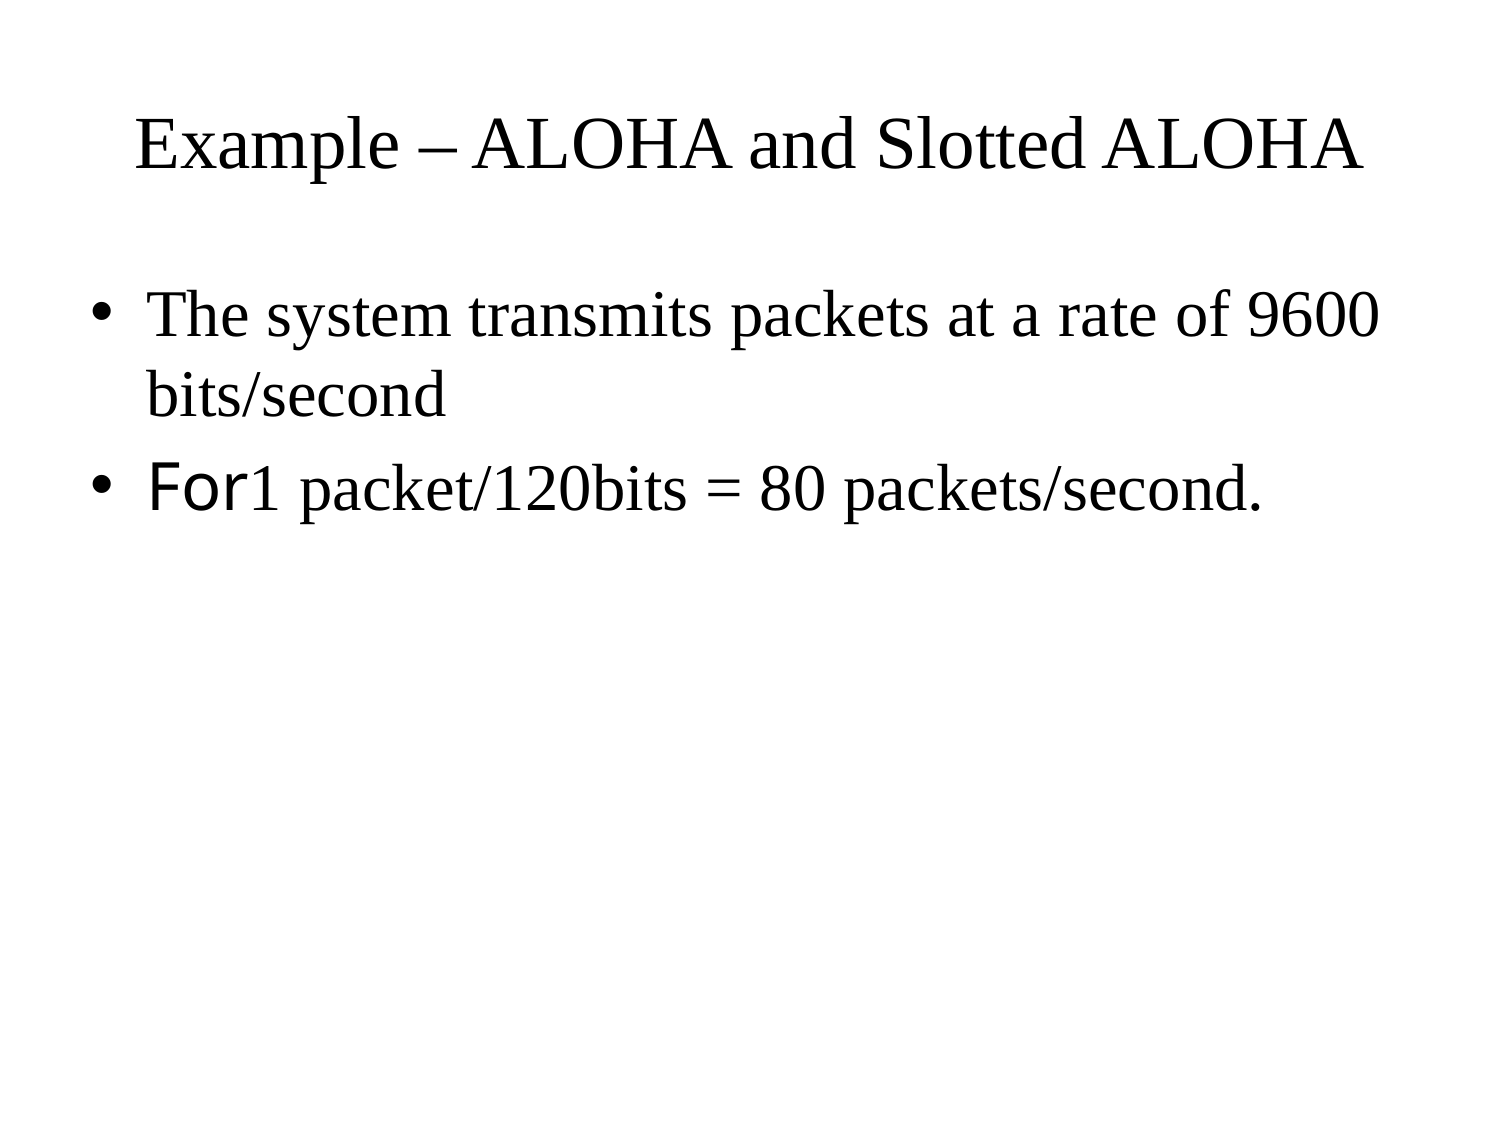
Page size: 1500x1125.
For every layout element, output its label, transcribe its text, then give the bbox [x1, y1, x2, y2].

list The system transmits packets at a rate of 9600 bits/second For1 packet/120bits = 80 packets/second. [75, 262, 1425, 1005]
title Example – ALOHA and Slotted ALOHA [75, 45, 1425, 233]
